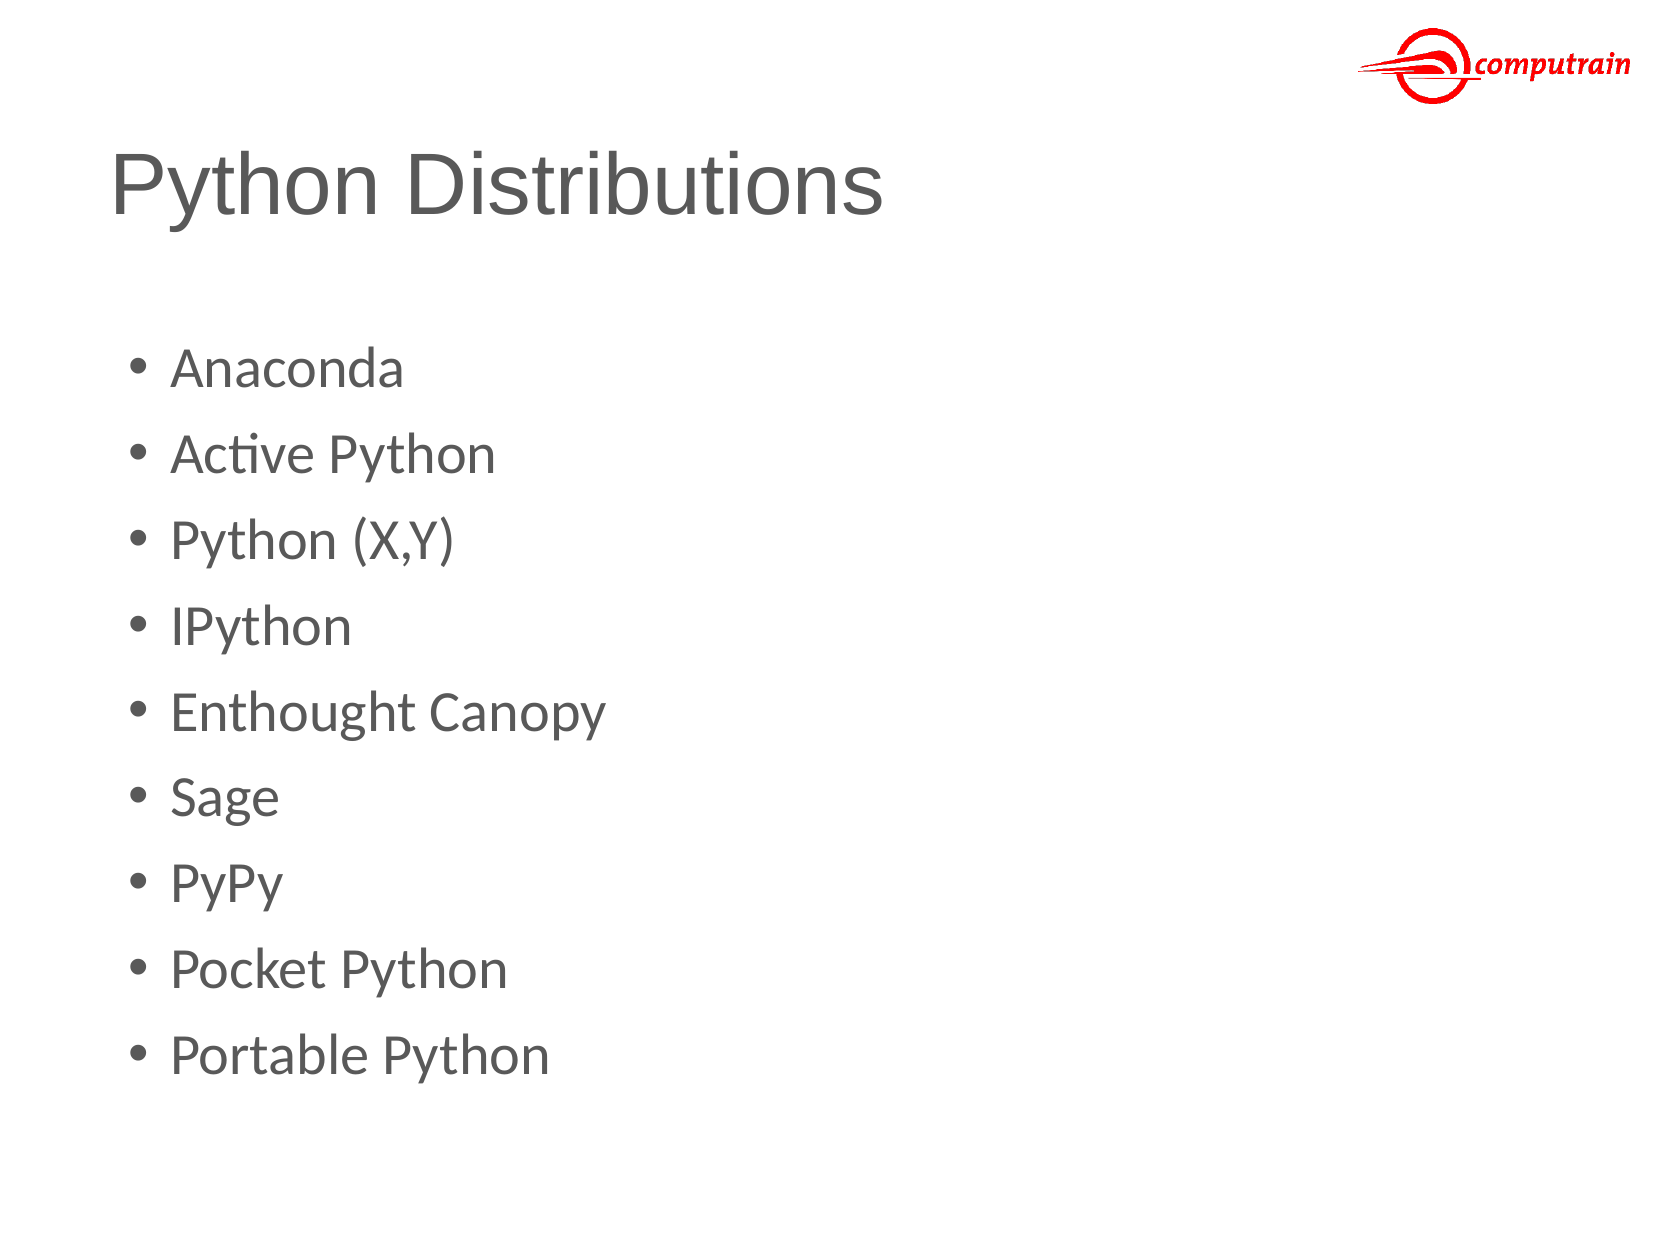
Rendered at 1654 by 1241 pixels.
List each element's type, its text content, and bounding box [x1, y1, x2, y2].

picture [1358, 28, 1630, 104]
list Anaconda Active Python Python (X,Y) IPython Enthought Canopy Sage PyPy Pocket Python Portable Python [113, 330, 1540, 1152]
title Python Distributions [94, 66, 1560, 306]
